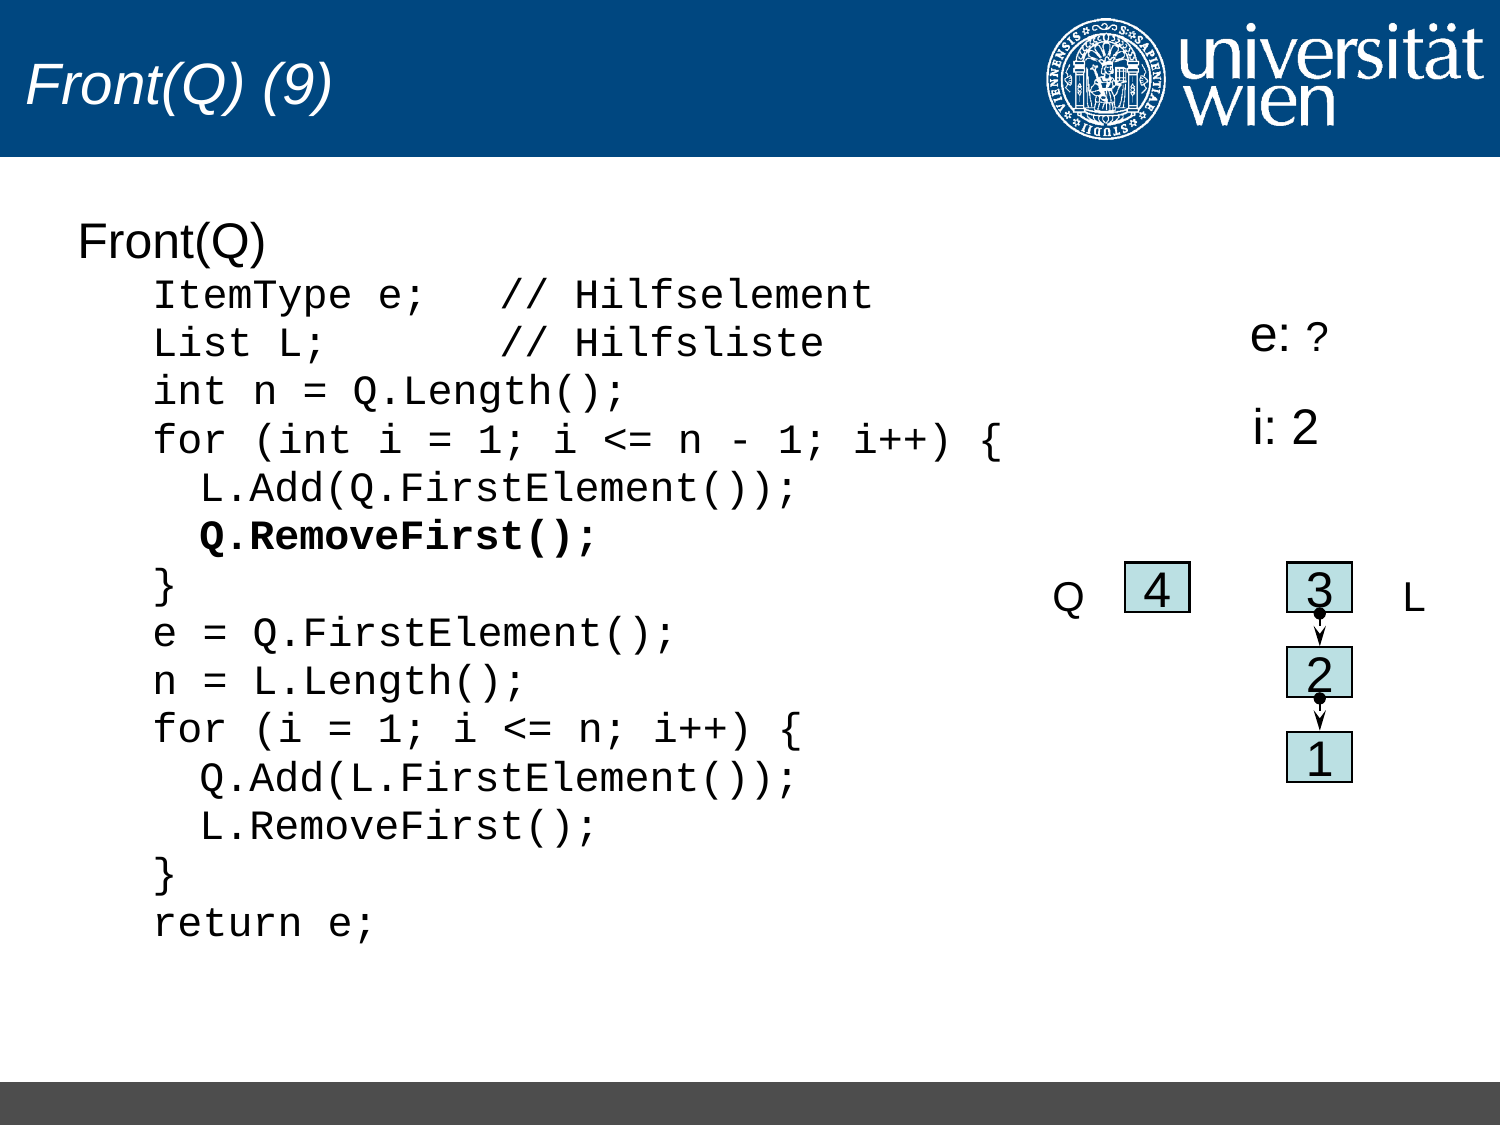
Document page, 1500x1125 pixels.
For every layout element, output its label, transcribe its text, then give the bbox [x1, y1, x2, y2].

text_box [1313, 692, 1326, 711]
text_box 3 [1287, 562, 1353, 613]
text_box [1313, 625, 1326, 647]
text_box Q [1037, 562, 1100, 628]
text_box 2 [1287, 647, 1353, 698]
text_box L [1387, 562, 1441, 628]
text_box e: ? [1234, 293, 1344, 370]
text_box [1313, 710, 1326, 731]
list Front(Q) ItemType e; // Hilfselement List L; // Hilfsliste int n = Q.Length(); for (int i = 1; i <= n - 1; i++) { L.Add(Q.FirstElement()); Q.RemoveFirst(); } e = Q.FirstElement(); n = L.Length(); for (i = 1; i <= n; i++) { Q.Add(L.FirstElement()); L.RemoveFirst(); } return e; [62, 212, 1234, 1026]
text_box 1 [1287, 731, 1353, 782]
picture [1070, 18, 1485, 141]
text_box [1313, 607, 1326, 626]
text_box i: 2 [1237, 387, 1335, 463]
text_box 4 [1124, 562, 1190, 613]
title Front(Q) (9) [10, 12, 1070, 151]
